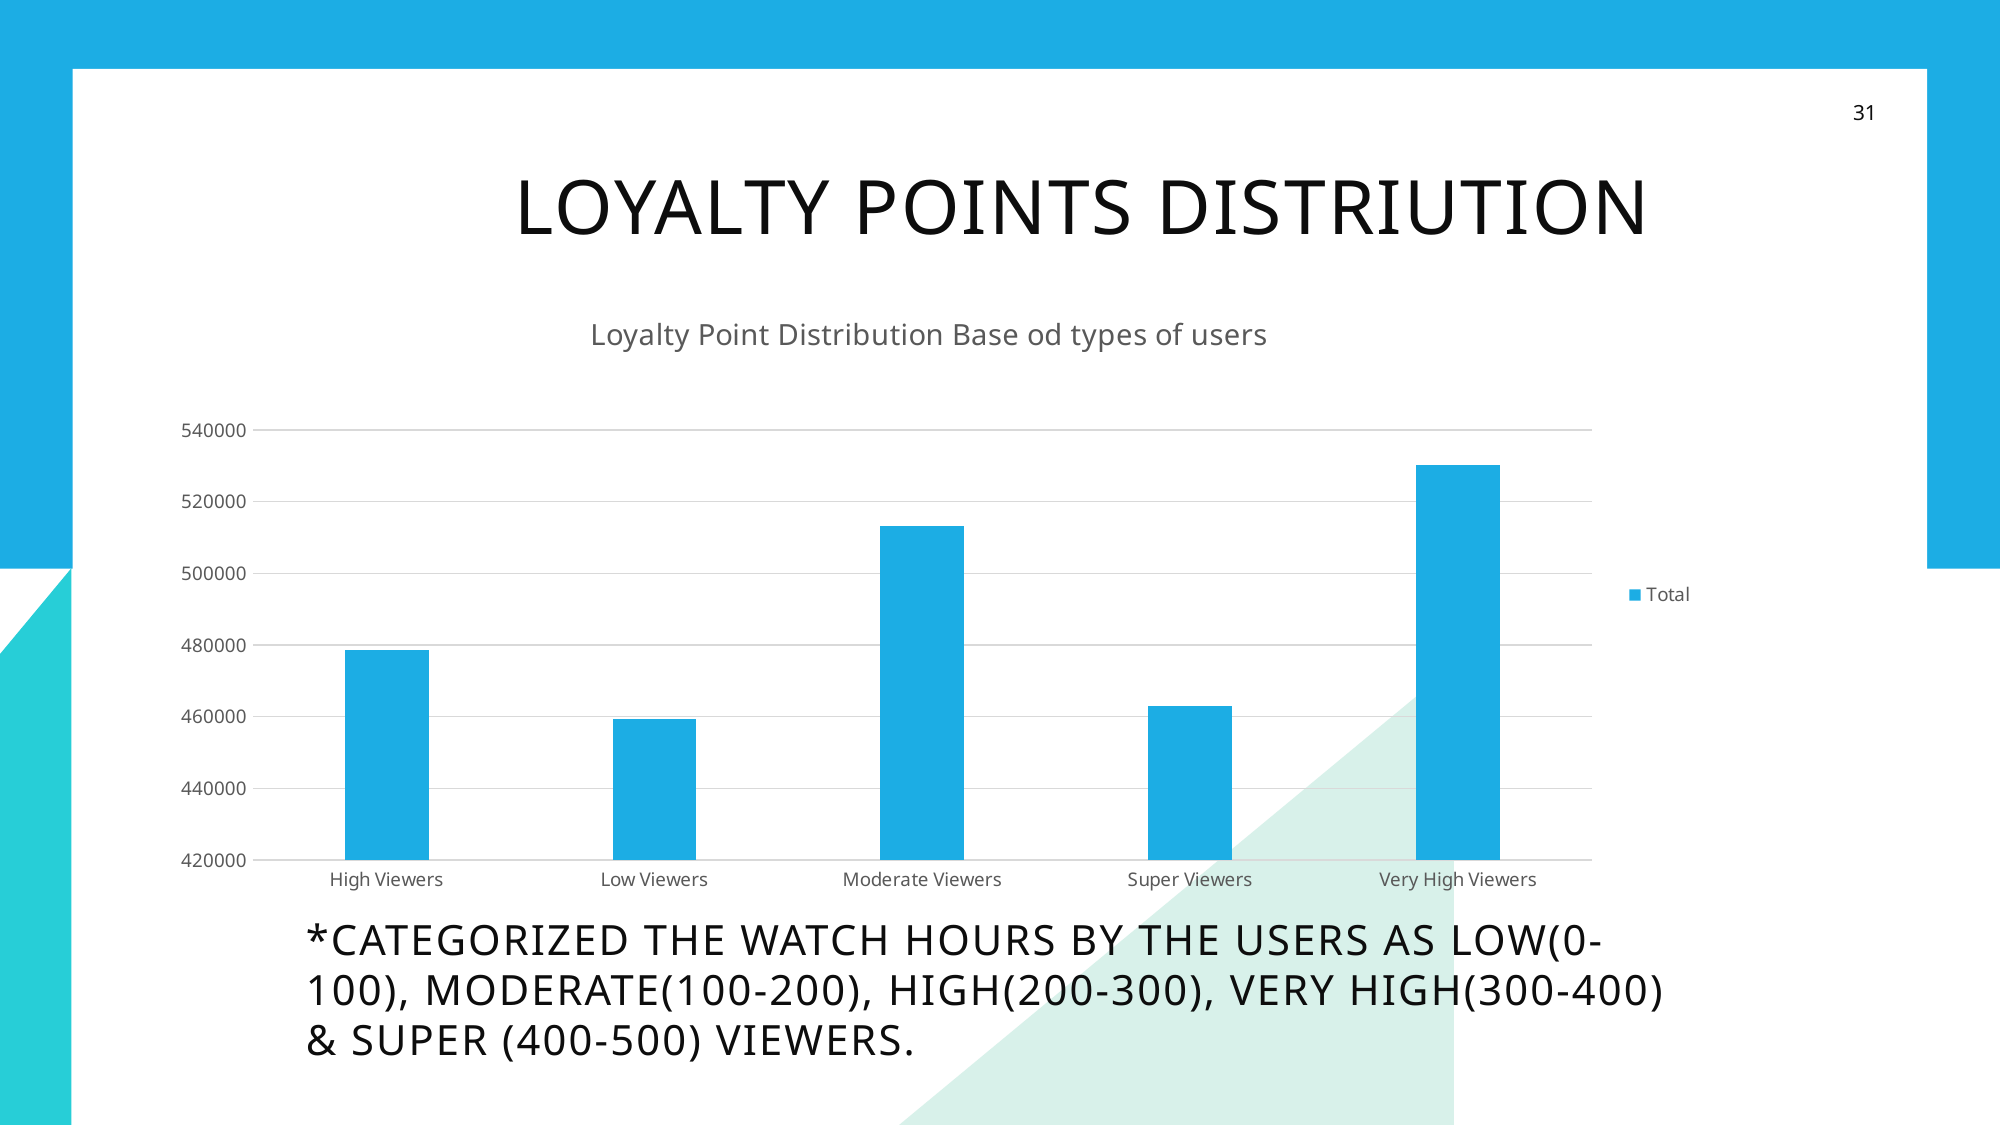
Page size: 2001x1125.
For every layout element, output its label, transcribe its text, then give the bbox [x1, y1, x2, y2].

text_box [231, 916, 1627, 1125]
chart [149, 284, 1710, 906]
title Loyalty points distriution [386, 0, 1781, 410]
text_box *categorized the watch hours by the users as low(0-100), moderate(100-200), high(200-300), very high(300-400) & super (400-500) viewers. [290, 916, 1686, 1068]
slide_number 31 [1838, 75, 2000, 153]
